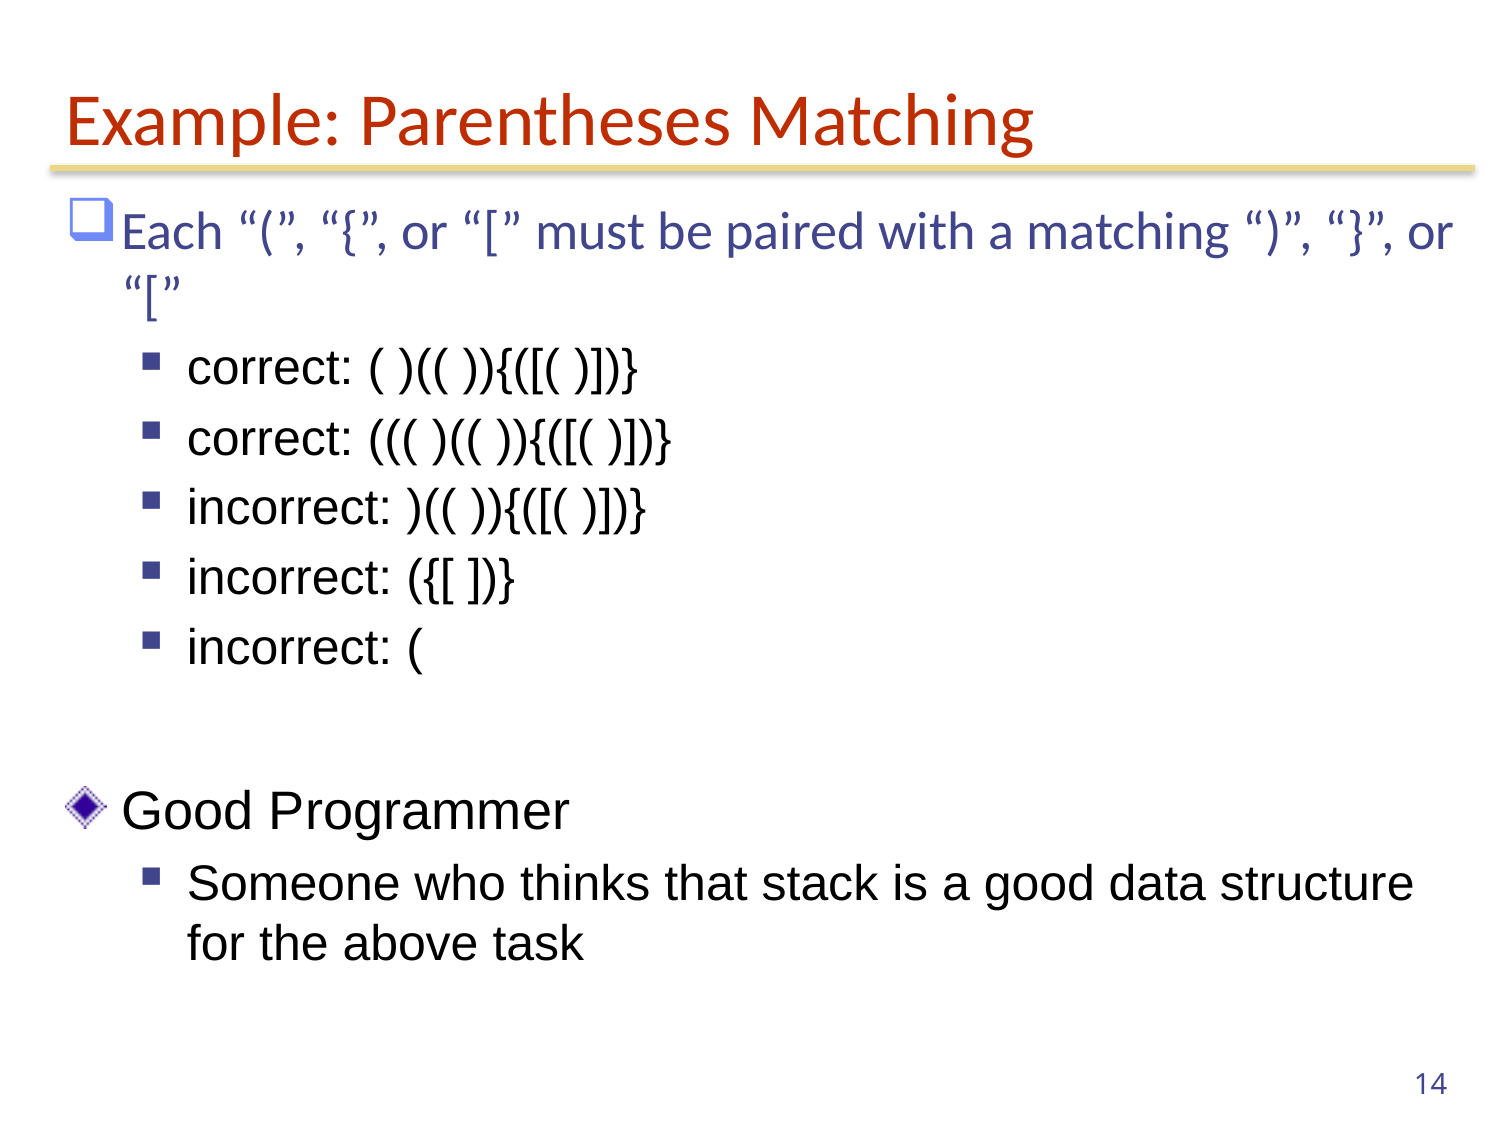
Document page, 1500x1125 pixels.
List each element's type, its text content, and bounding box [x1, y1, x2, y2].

list Each “(”, “{”, or “[” must be paired with a matching “)”, “}”, or “[” correct: ( )(( )){([( )])} correct: ((( )(( )){([( )])} incorrect: )(( )){([( )])} incorrect: ({[ ])} incorrect: ( Good Programmer Someone who thinks that stack is a good data structure for the above task [49, 187, 1476, 1038]
slide_number 14 [1149, 1037, 1463, 1113]
title Example: Parentheses Matching [49, 49, 1476, 168]
picture [65, 786, 107, 829]
